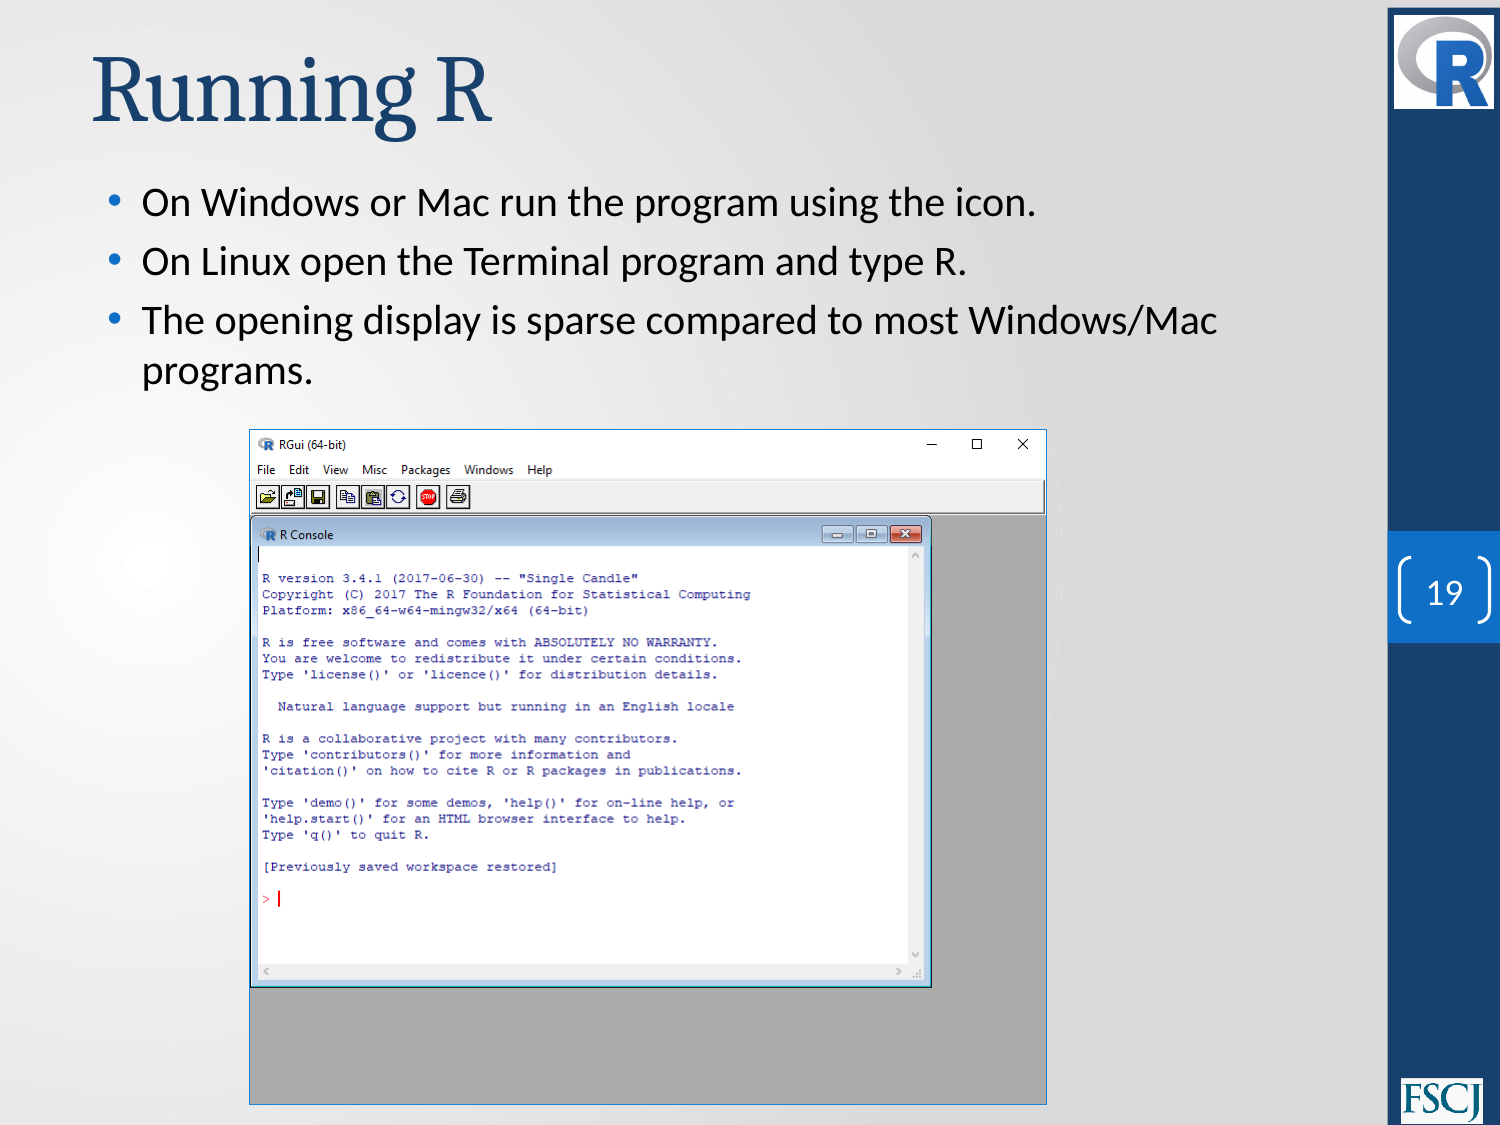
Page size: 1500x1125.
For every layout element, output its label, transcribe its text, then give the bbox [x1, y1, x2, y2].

picture [249, 428, 1048, 1105]
picture [1425, 15, 1494, 109]
title Running R [75, 0, 1425, 168]
slide_number 19 [1397, 555, 1492, 624]
picture [1401, 1078, 1483, 1124]
list On Windows or Mac run the program using the icon. On Linux open the Terminal program and type R. The opening display is sparse compared to most Windows/Mac programs. [75, 167, 1322, 403]
